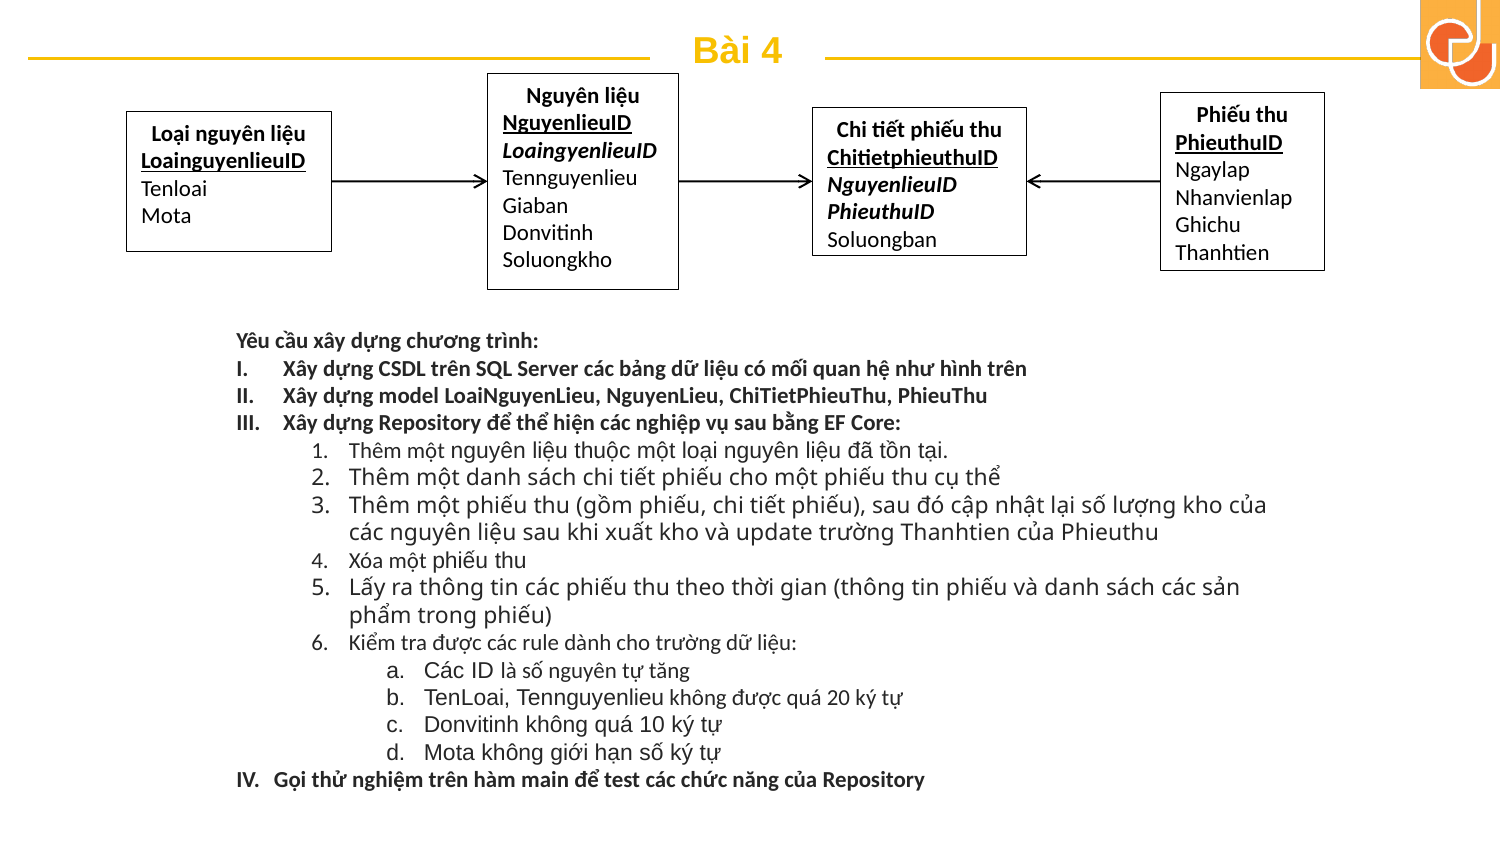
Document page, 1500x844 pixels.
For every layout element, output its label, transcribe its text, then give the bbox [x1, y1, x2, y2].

text_box Phiếu thu PhieuthuID Ngaylap Nhanvienlap Ghichu Thanhtien [1158, 91, 1327, 272]
text_box Chi tiết phiếu thu ChitietphieuthuID NguyenlieuID PhieuthuID Soluongban [810, 105, 1029, 258]
text_box Yêu cầu xây dựng chương trình: Xây dựng CSDL trên SQL Server các bảng dữ liệu có mối quan hệ như hình trên Xây dựng model LoaiNguyenLieu, NguyenLieu, ChiTietPhieuThu, PhieuThu Xây dựng Repository để thể hiện các nghiệp vụ sau bằng EF Core: Thêm một nguyên liệu thuộc một loại nguyên liệu đã tồn tại. Thêm một danh sách chi tiết phiếu cho một phiếu thu cụ thể Thêm một phiếu thu (gồm phiếu, chi tiết phiếu), sau đó cập nhật lại số lượng kho của các nguyên liệu sau khi xuất kho và update trường Thanhtien của Phieuthu Xóa một phiếu thu Lấy ra thông tin các phiếu thu theo thời gian (thông tin phiếu và danh sách các sản phẩm trong phiếu) Kiểm tra được các rule dành cho trường dữ liệu: Các ID là số nguyên tự tăng TenLoai, Tennguyenlieu không được quá 20 ký tự Donvitinh không quá 10 ký tự Mota không giới hạn số ký tự Gọi thử nghiệm trên hàm main để test các chức năng của Repository [225, 320, 1313, 799]
picture [1420, 0, 1500, 89]
text_box Nguyên liệu NguyenlieuID LoaingyenlieuID Tennguyenlieu Giaban Donvitinh Soluongkho [486, 71, 681, 292]
text_box Bài 4 [648, 22, 827, 75]
text_box Loại nguyên liệu LoainguyenlieuID Tenloai Mota [124, 109, 334, 254]
